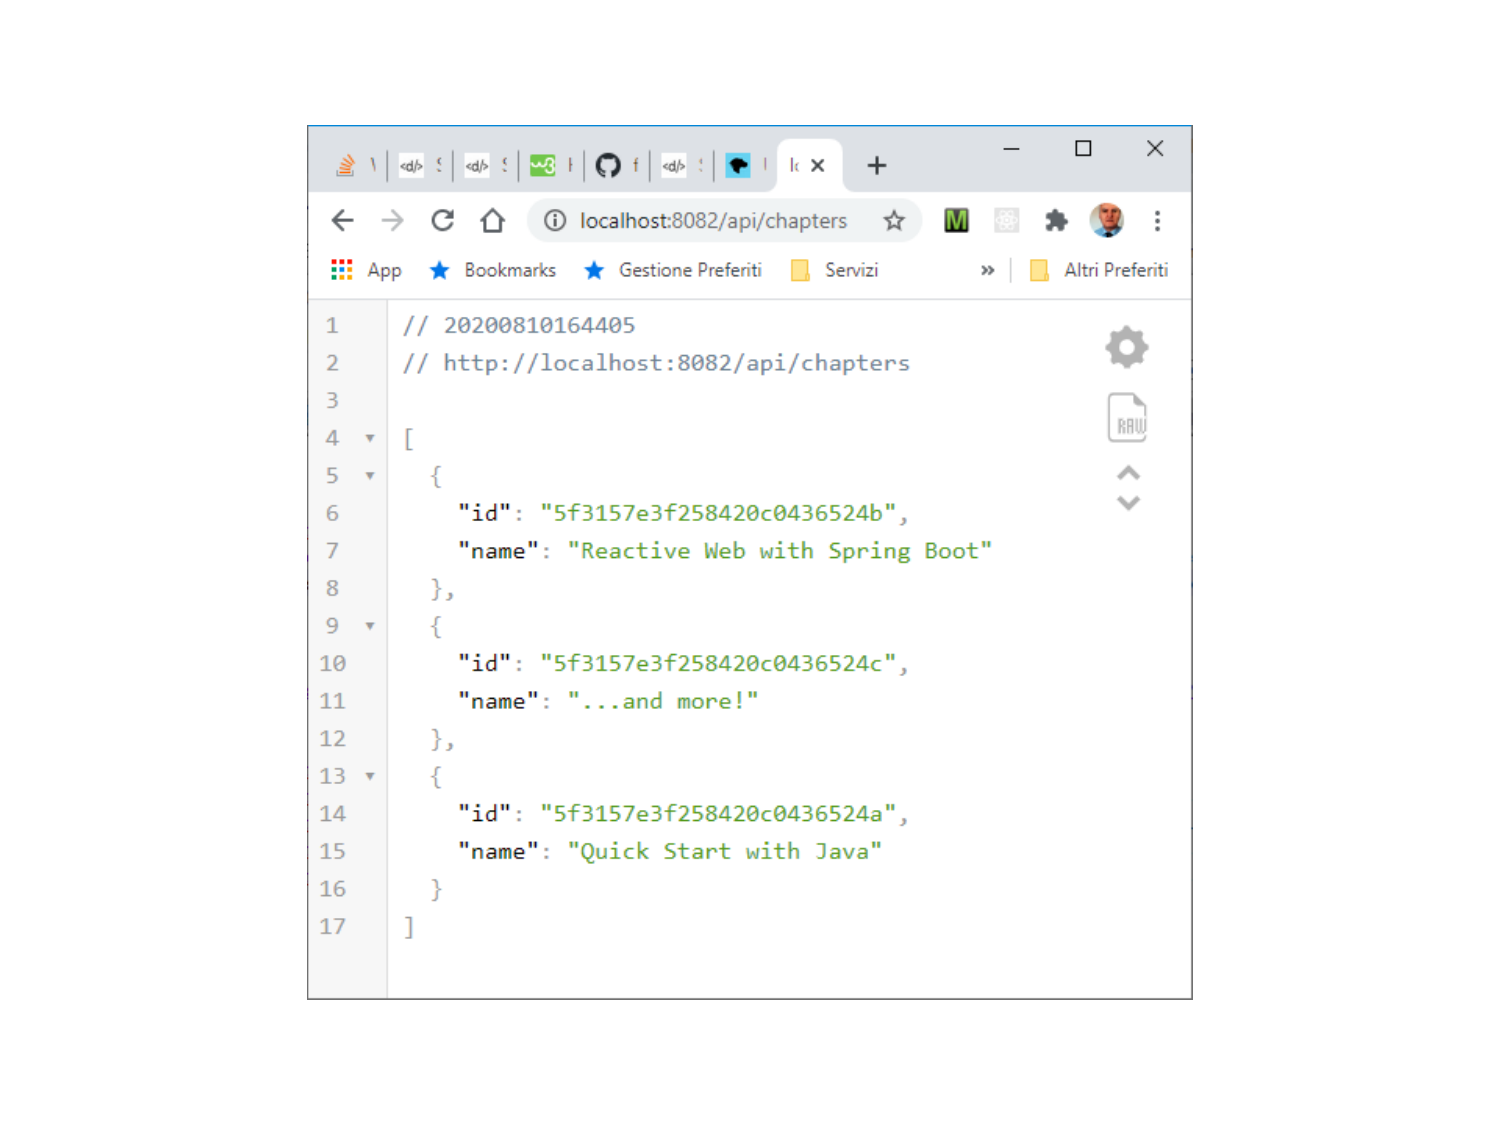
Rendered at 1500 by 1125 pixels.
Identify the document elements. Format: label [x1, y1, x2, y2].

picture [306, 125, 1194, 1000]
